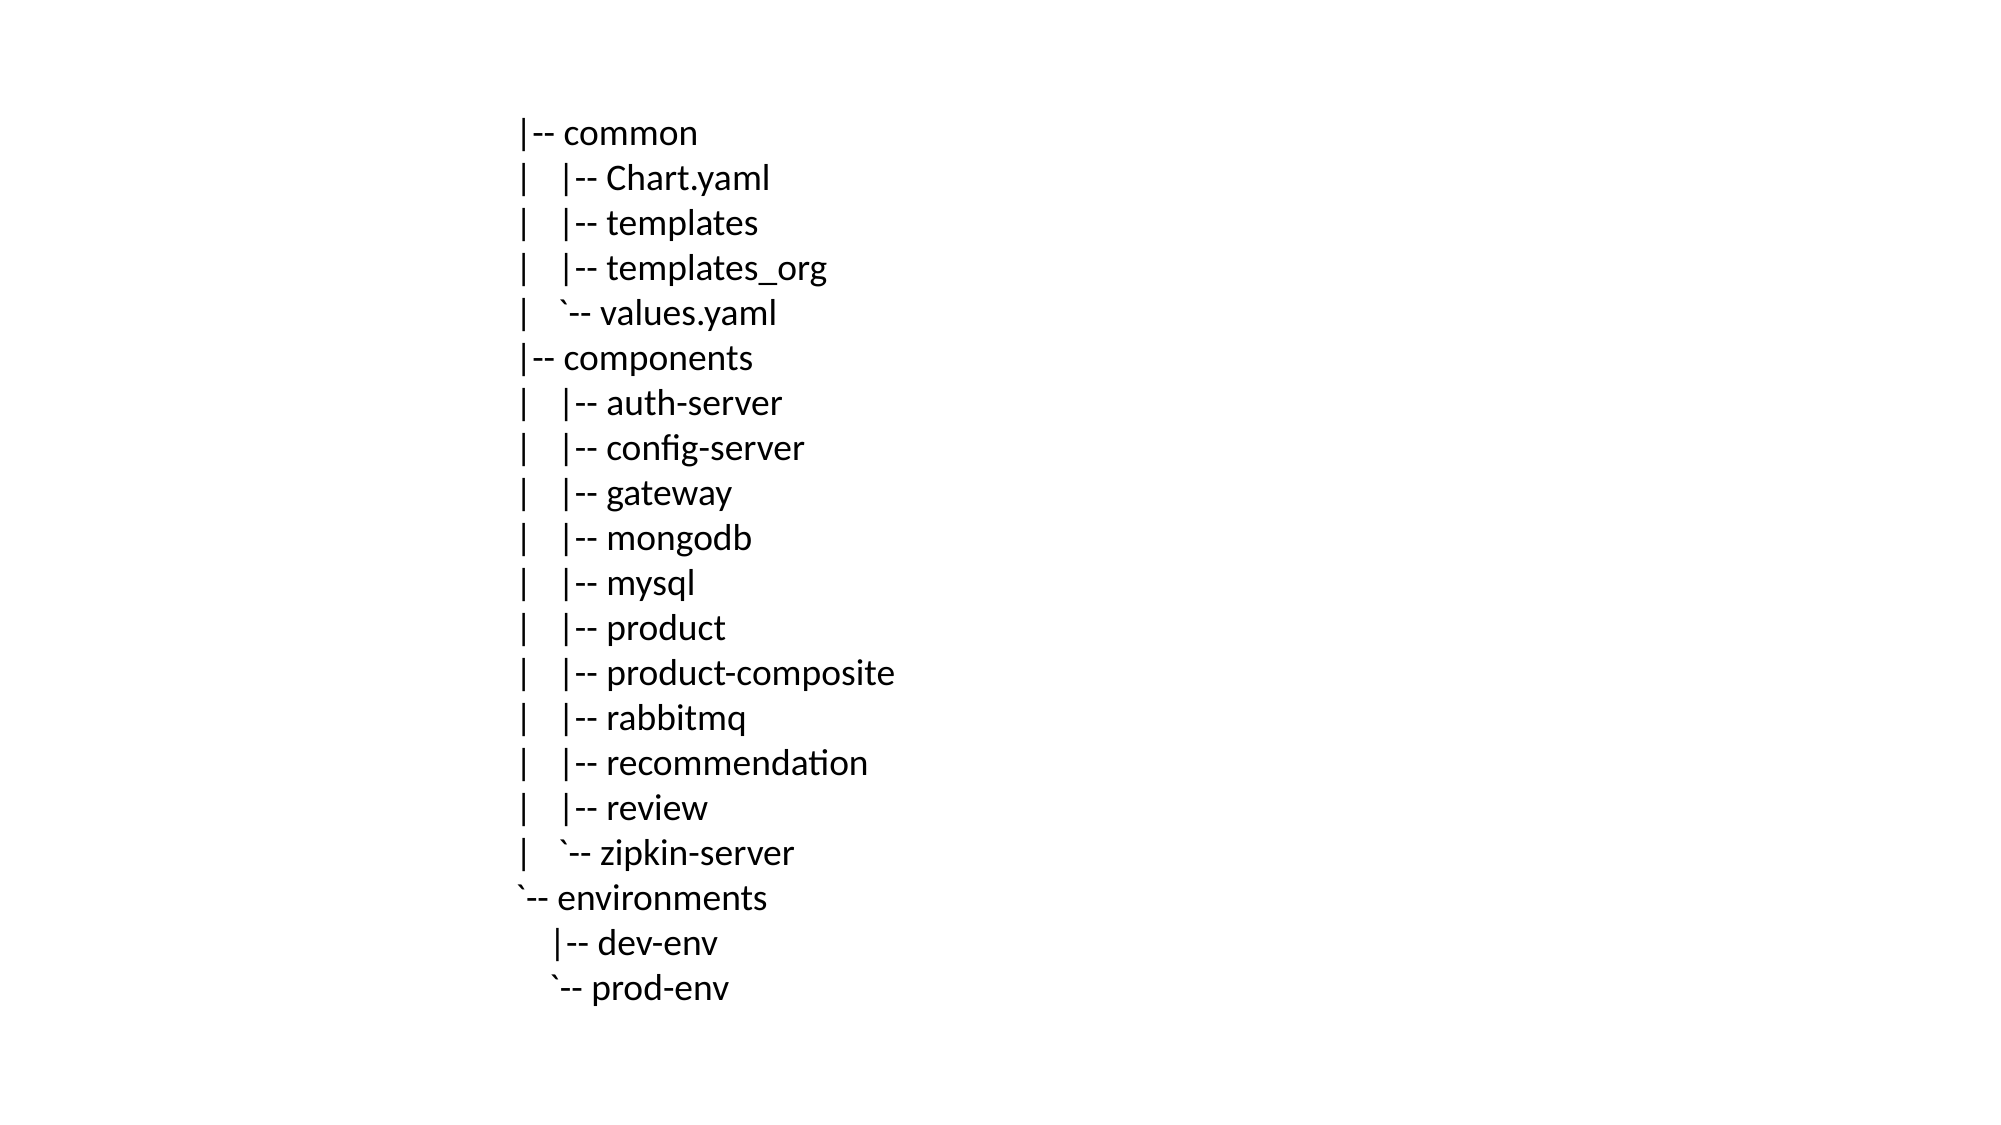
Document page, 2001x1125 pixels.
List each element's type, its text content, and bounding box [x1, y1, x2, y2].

text_box |-- common | |-- Chart.yaml | |-- templates | |-- templates_org | `-- values.yaml |-- components | |-- auth-server | |-- config-server | |-- gateway | |-- mongodb | |-- mysql | |-- product | |-- product-composite | |-- rabbitmq | |-- recommendation | |-- review | `-- zipkin-server `-- environments |-- dev-env `-- prod-env [500, 100, 1501, 1016]
